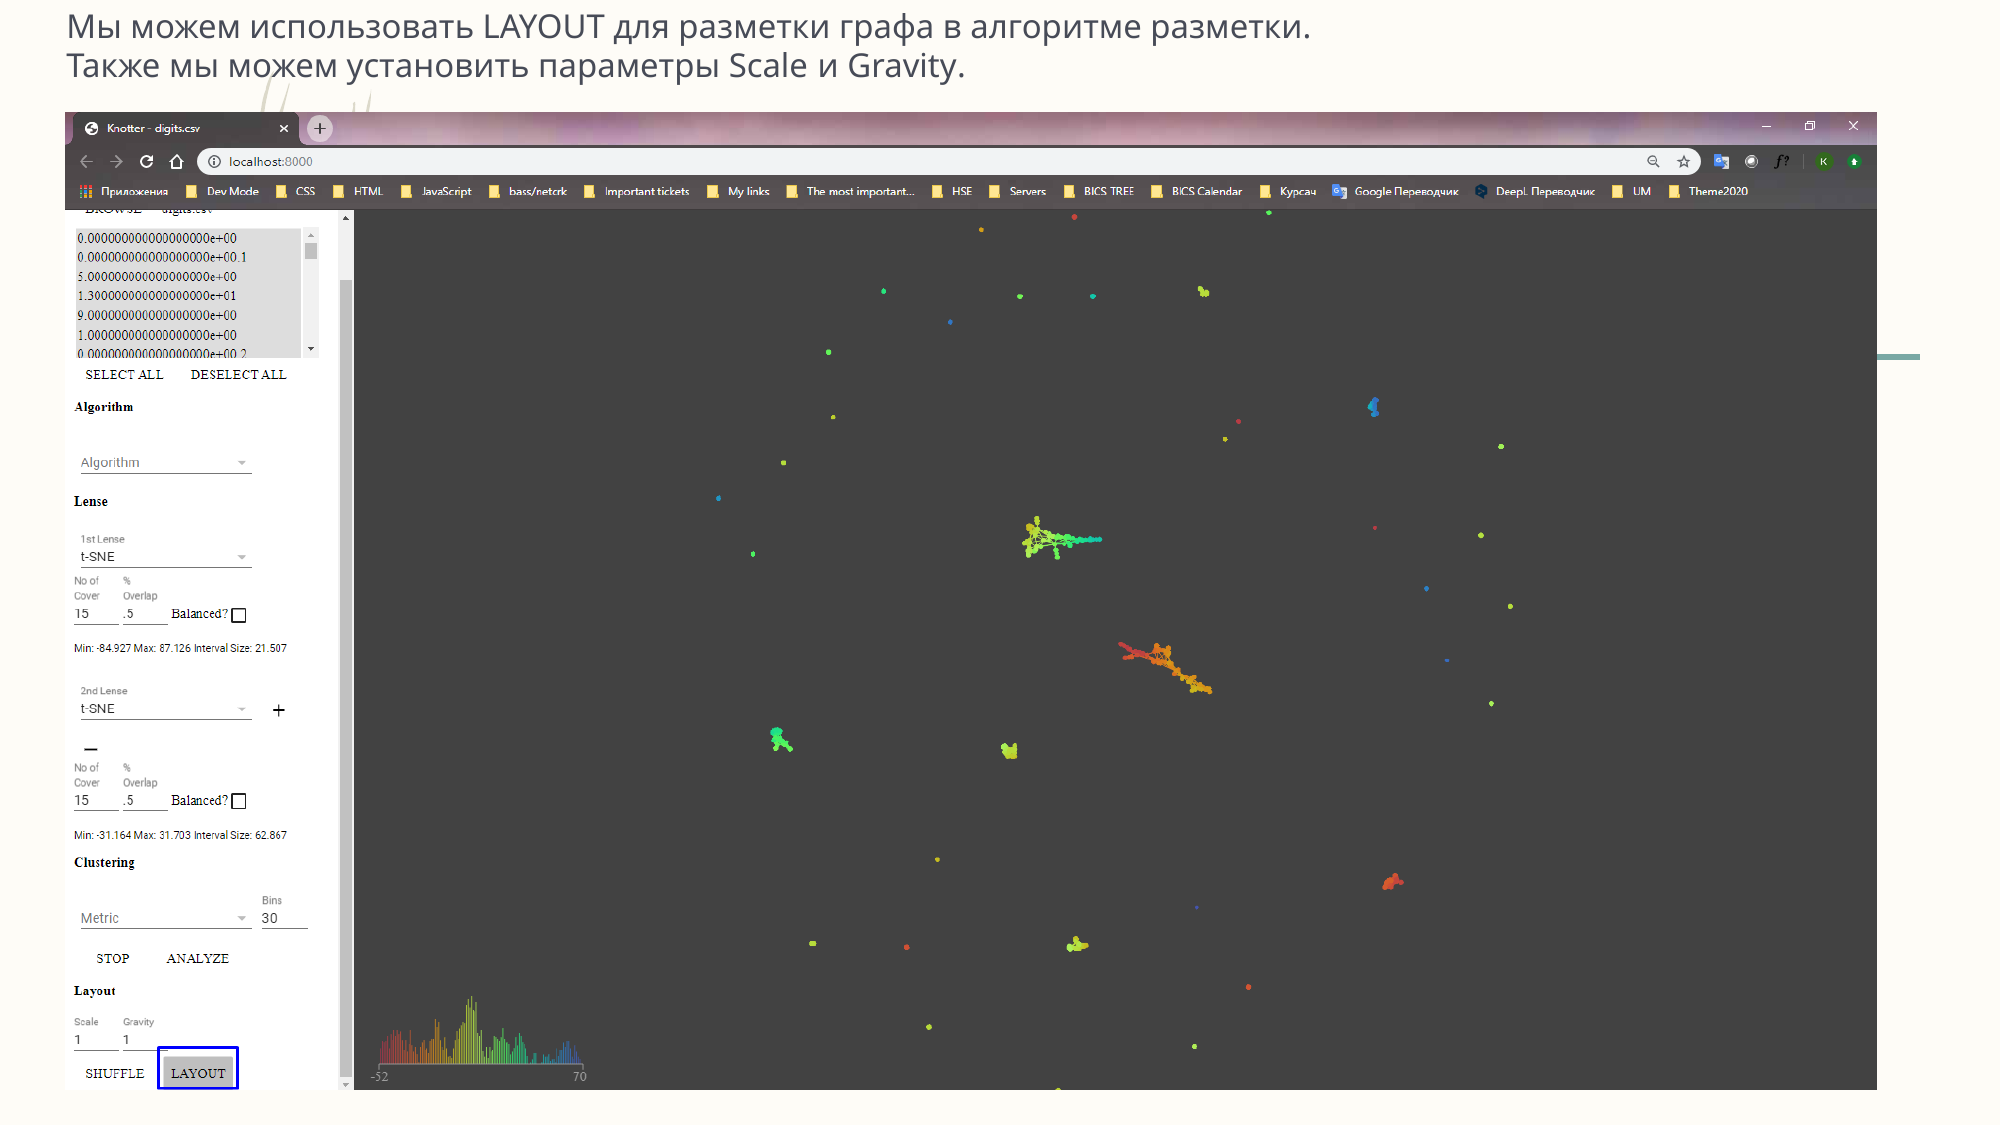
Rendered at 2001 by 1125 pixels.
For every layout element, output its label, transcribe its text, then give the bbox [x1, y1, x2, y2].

picture [65, 112, 1877, 1090]
title Мы можем использовать LAYOUT для разметки графа в алгоритме разметки. Также мы можем установить параметры Scale и Gravity. [51, 0, 1925, 94]
